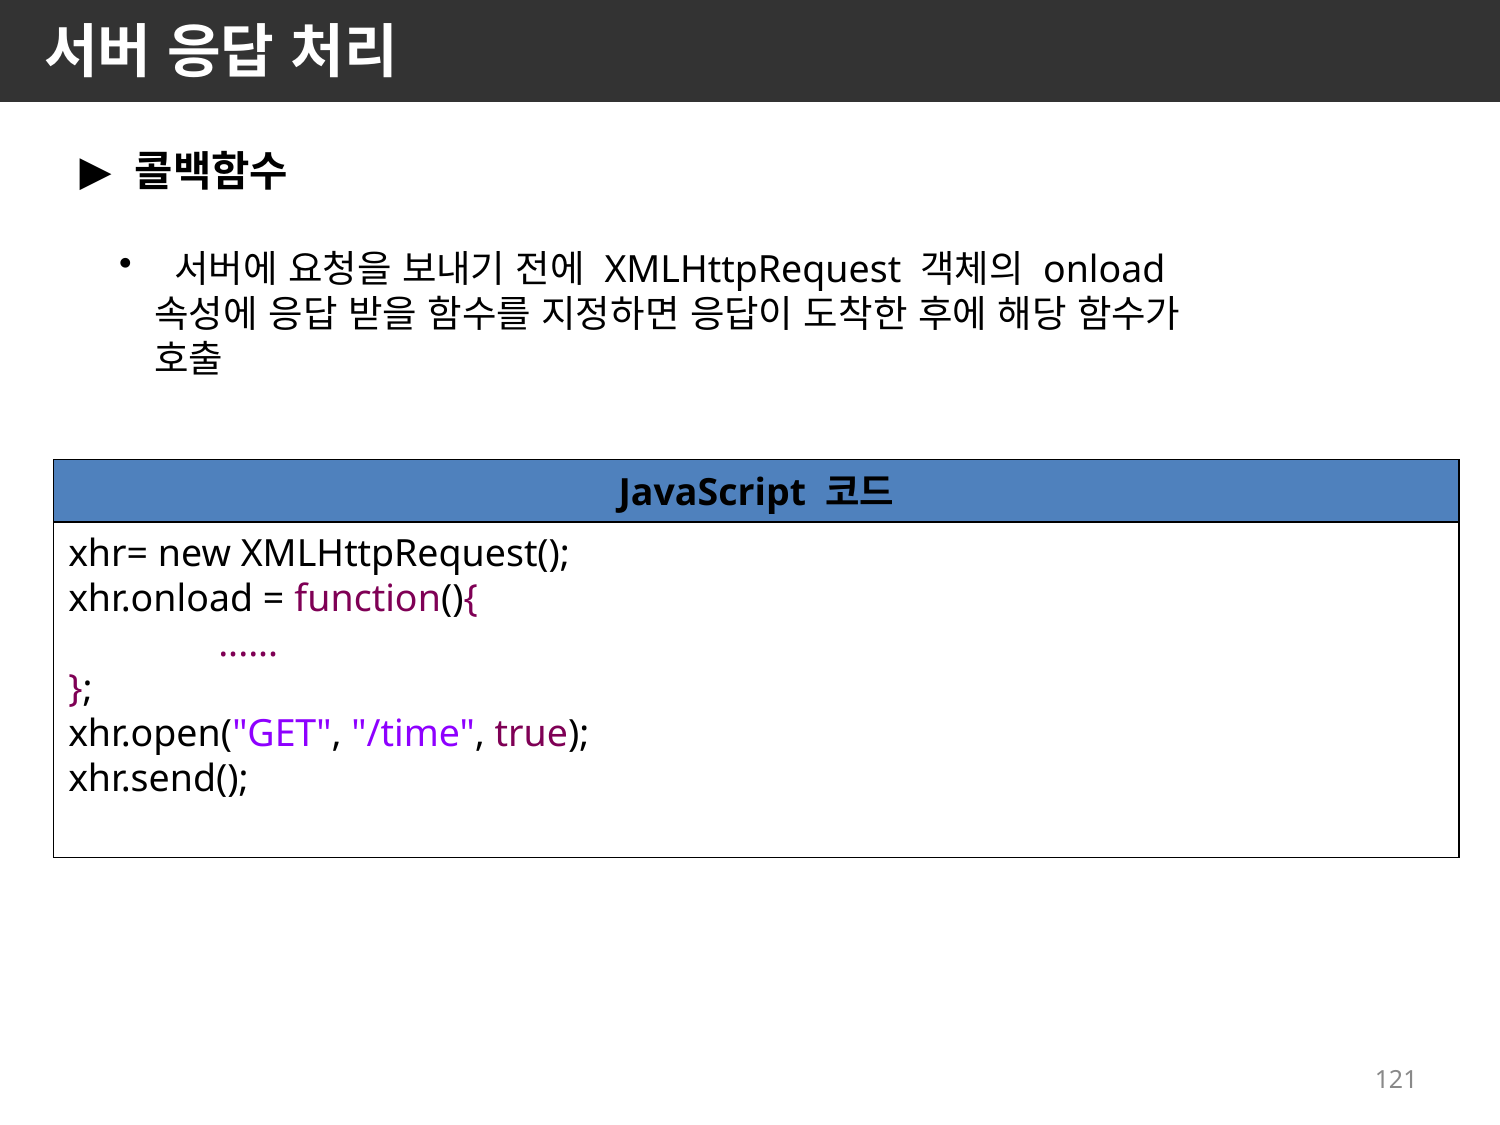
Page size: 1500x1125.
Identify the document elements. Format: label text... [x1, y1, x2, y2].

slide_number 121 [1082, 1050, 1433, 1111]
picture [0, 0, 1500, 103]
text_box 콜백함수 서버에 요청을 보내기 전에 XMLHttpRequest 객체의 onload 속성에 응답 받을 함수를 지정하면 응답이 도착한 후에 해당 함수가 호출 [64, 137, 1258, 459]
text_box xhr= new XMLHttpRequest(); xhr.onload = function(){ ...... }; xhr.open("GET", "/time", true); xhr.send(); [53, 522, 1459, 858]
text_box JavaScript 코드 [53, 459, 1459, 522]
